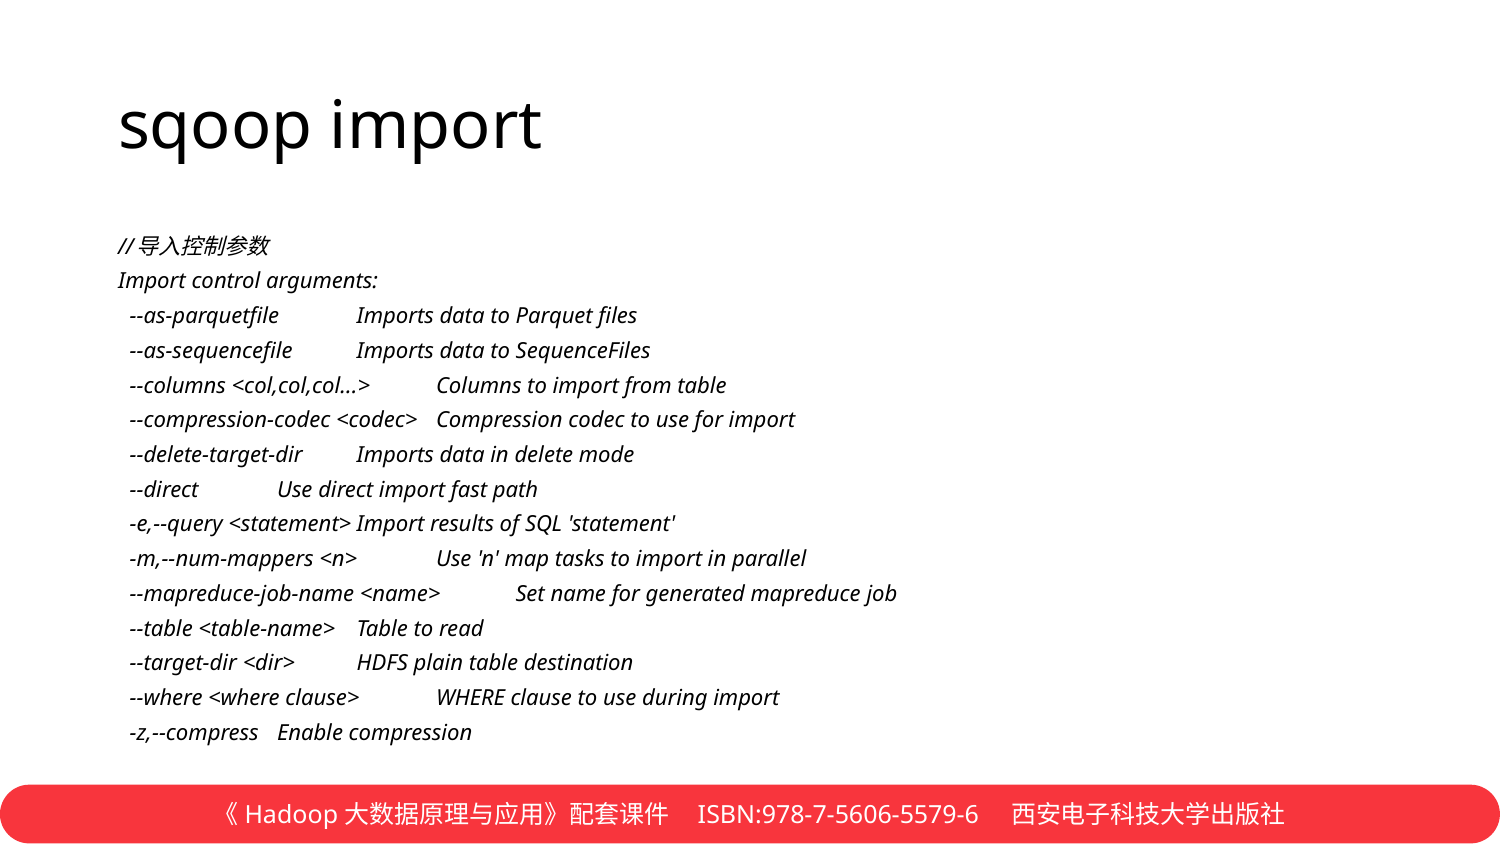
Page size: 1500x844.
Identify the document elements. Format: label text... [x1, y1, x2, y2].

title sqoop import [103, 44, 1397, 208]
list //导入控制参数 Import control arguments: --as-parquetfile Imports data to Parquet files --as-sequencefile Imports data to SequenceFiles --columns <col,col,col...> Columns to import from table --compression-codec <codec> Compression codec to use for import --delete-target-dir Imports data in delete mode --direct Use direct import fast path -e,--query <statement> Import results of SQL 'statement' -m,--num-mappers <n> Use 'n' map tasks to import in parallel --mapreduce-job-name <name> Set name for generated mapreduce job --table <table-name> Table to read --target-dir <dir> HDFS plain table destination --where <where clause> WHERE clause to use during import -z,--compress Enable compression [103, 224, 1397, 760]
